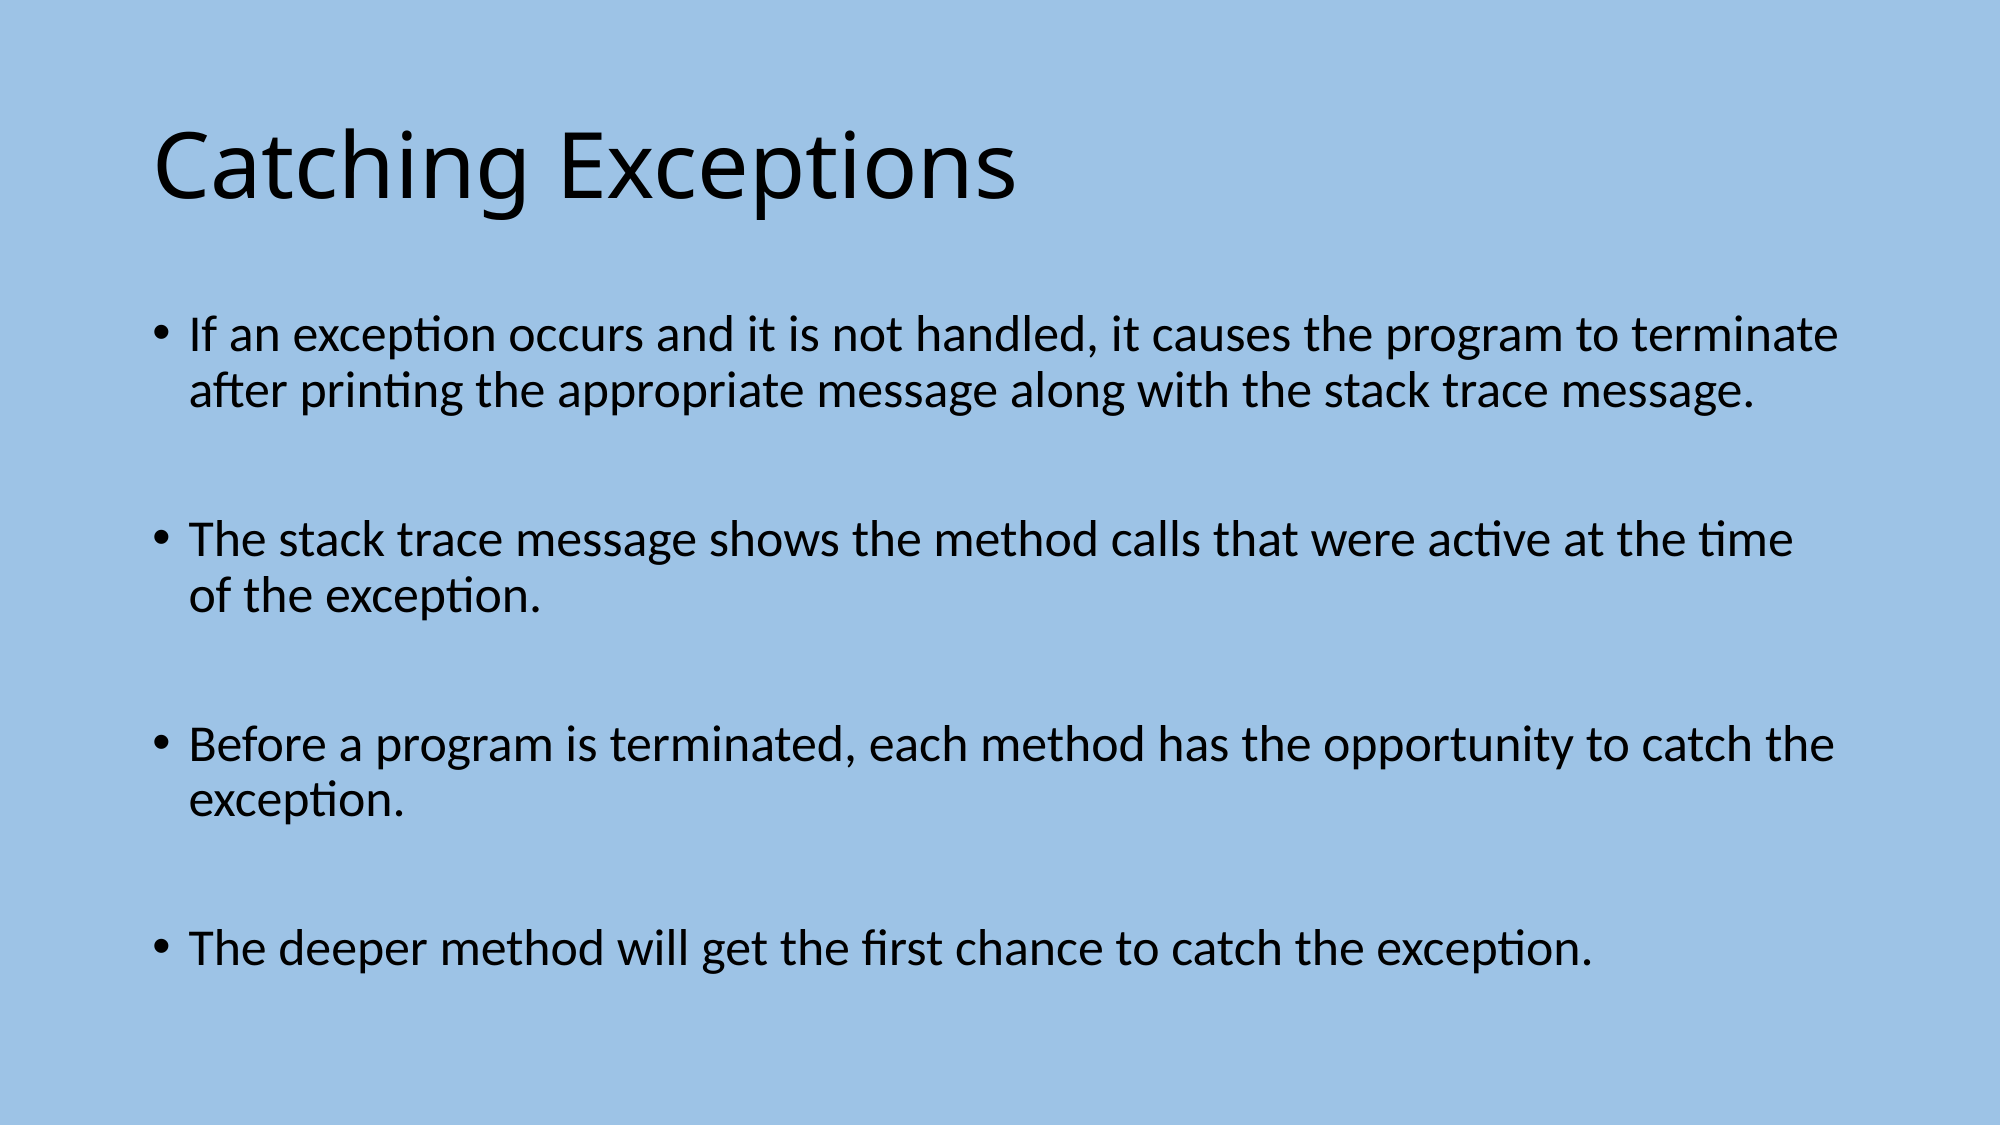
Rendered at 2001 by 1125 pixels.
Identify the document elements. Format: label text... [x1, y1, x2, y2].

title Catching Exceptions [137, 59, 1863, 278]
list If an exception occurs and it is not handled, it causes the program to terminate after printing the appropriate message along with the stack trace message. The stack trace message shows the method calls that were active at the time of the exception. Before a program is terminated, each method has the opportunity to catch the exception. The deeper method will get the first chance to catch the exception. [137, 299, 1863, 1014]
